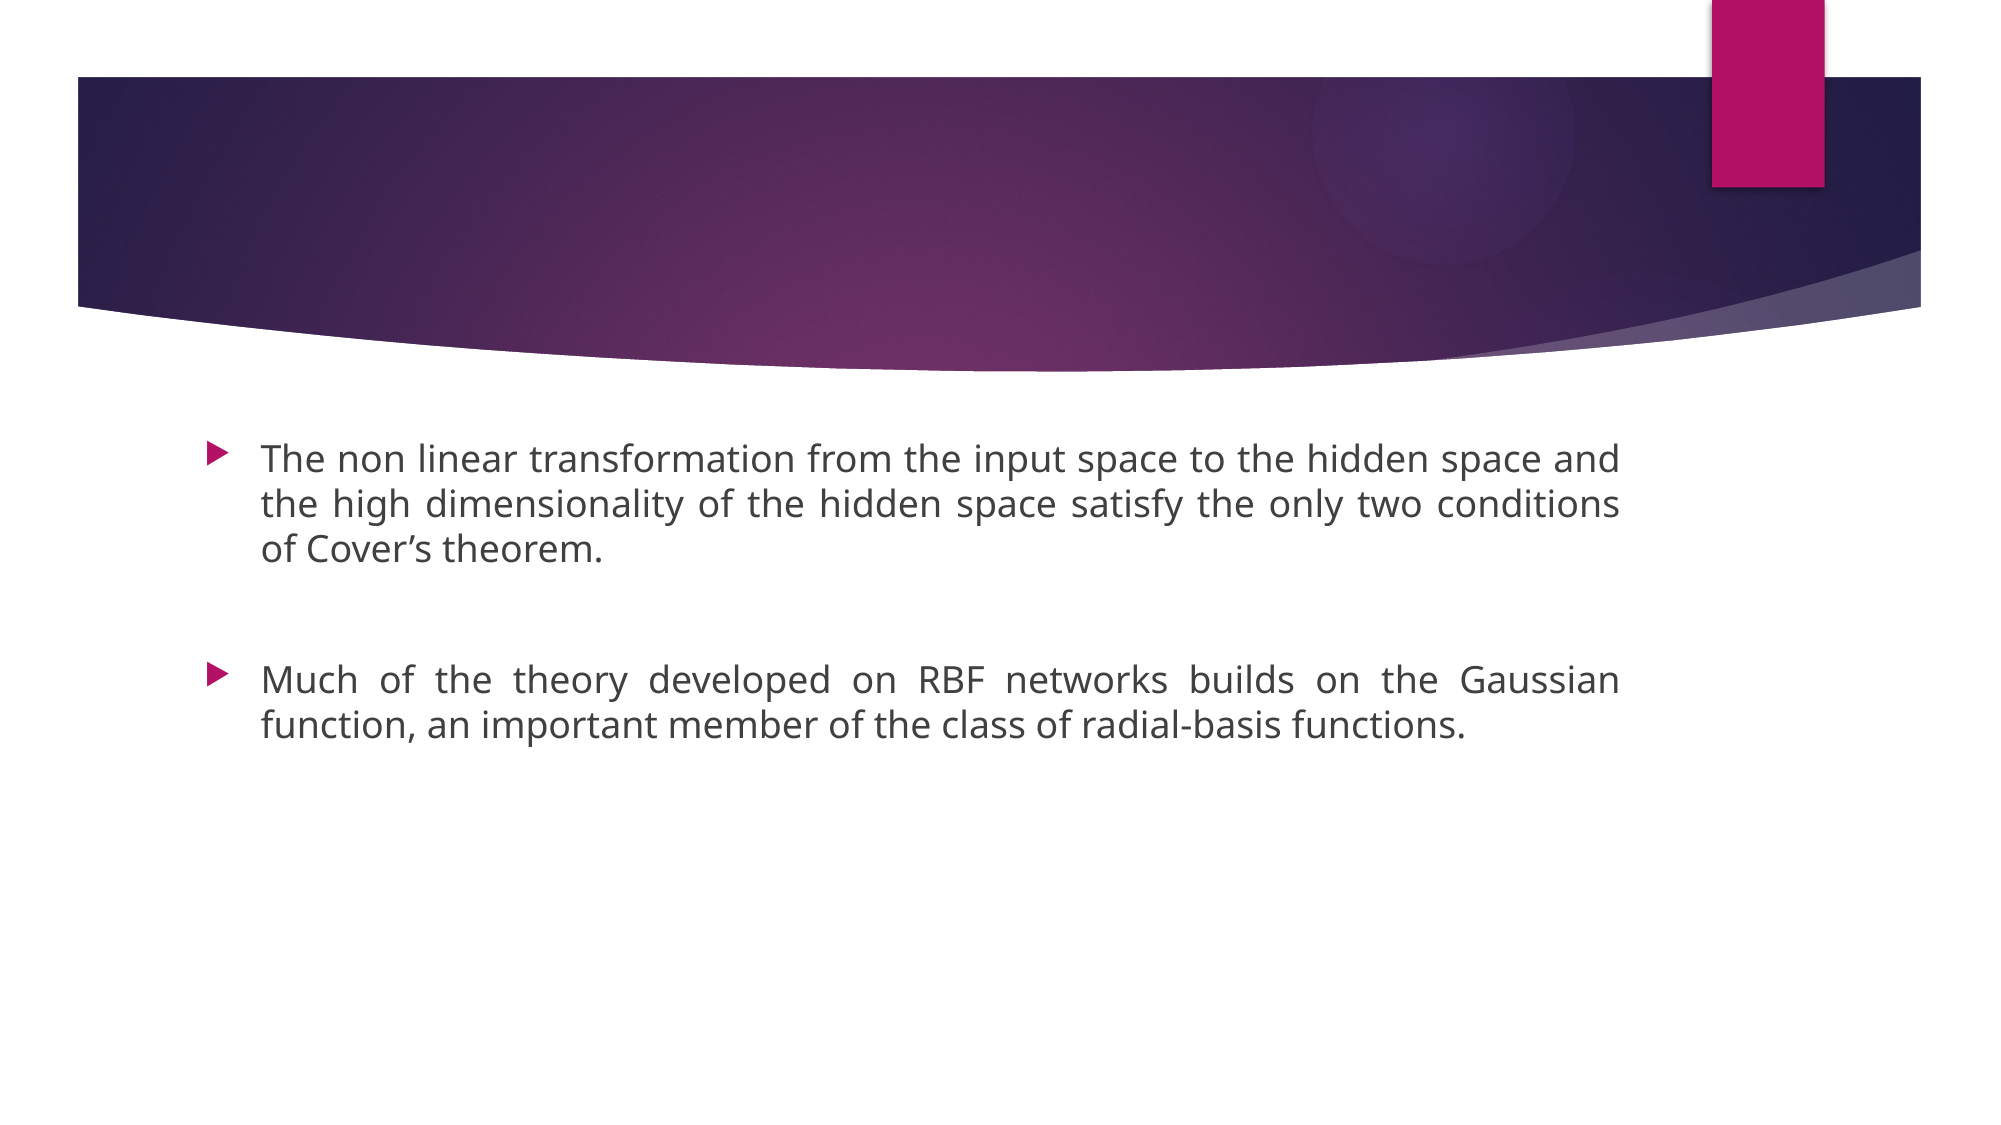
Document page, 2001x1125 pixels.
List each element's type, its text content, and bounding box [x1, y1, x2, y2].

list The non linear transformation from the input space to the hidden space and the high dimensionality of the hidden space satisfy the only two conditions of Cover’s theorem. Much of the theory developed on RBF networks builds on the Gaussian function, an important member of the class of radial-basis functions. [189, 427, 1638, 988]
